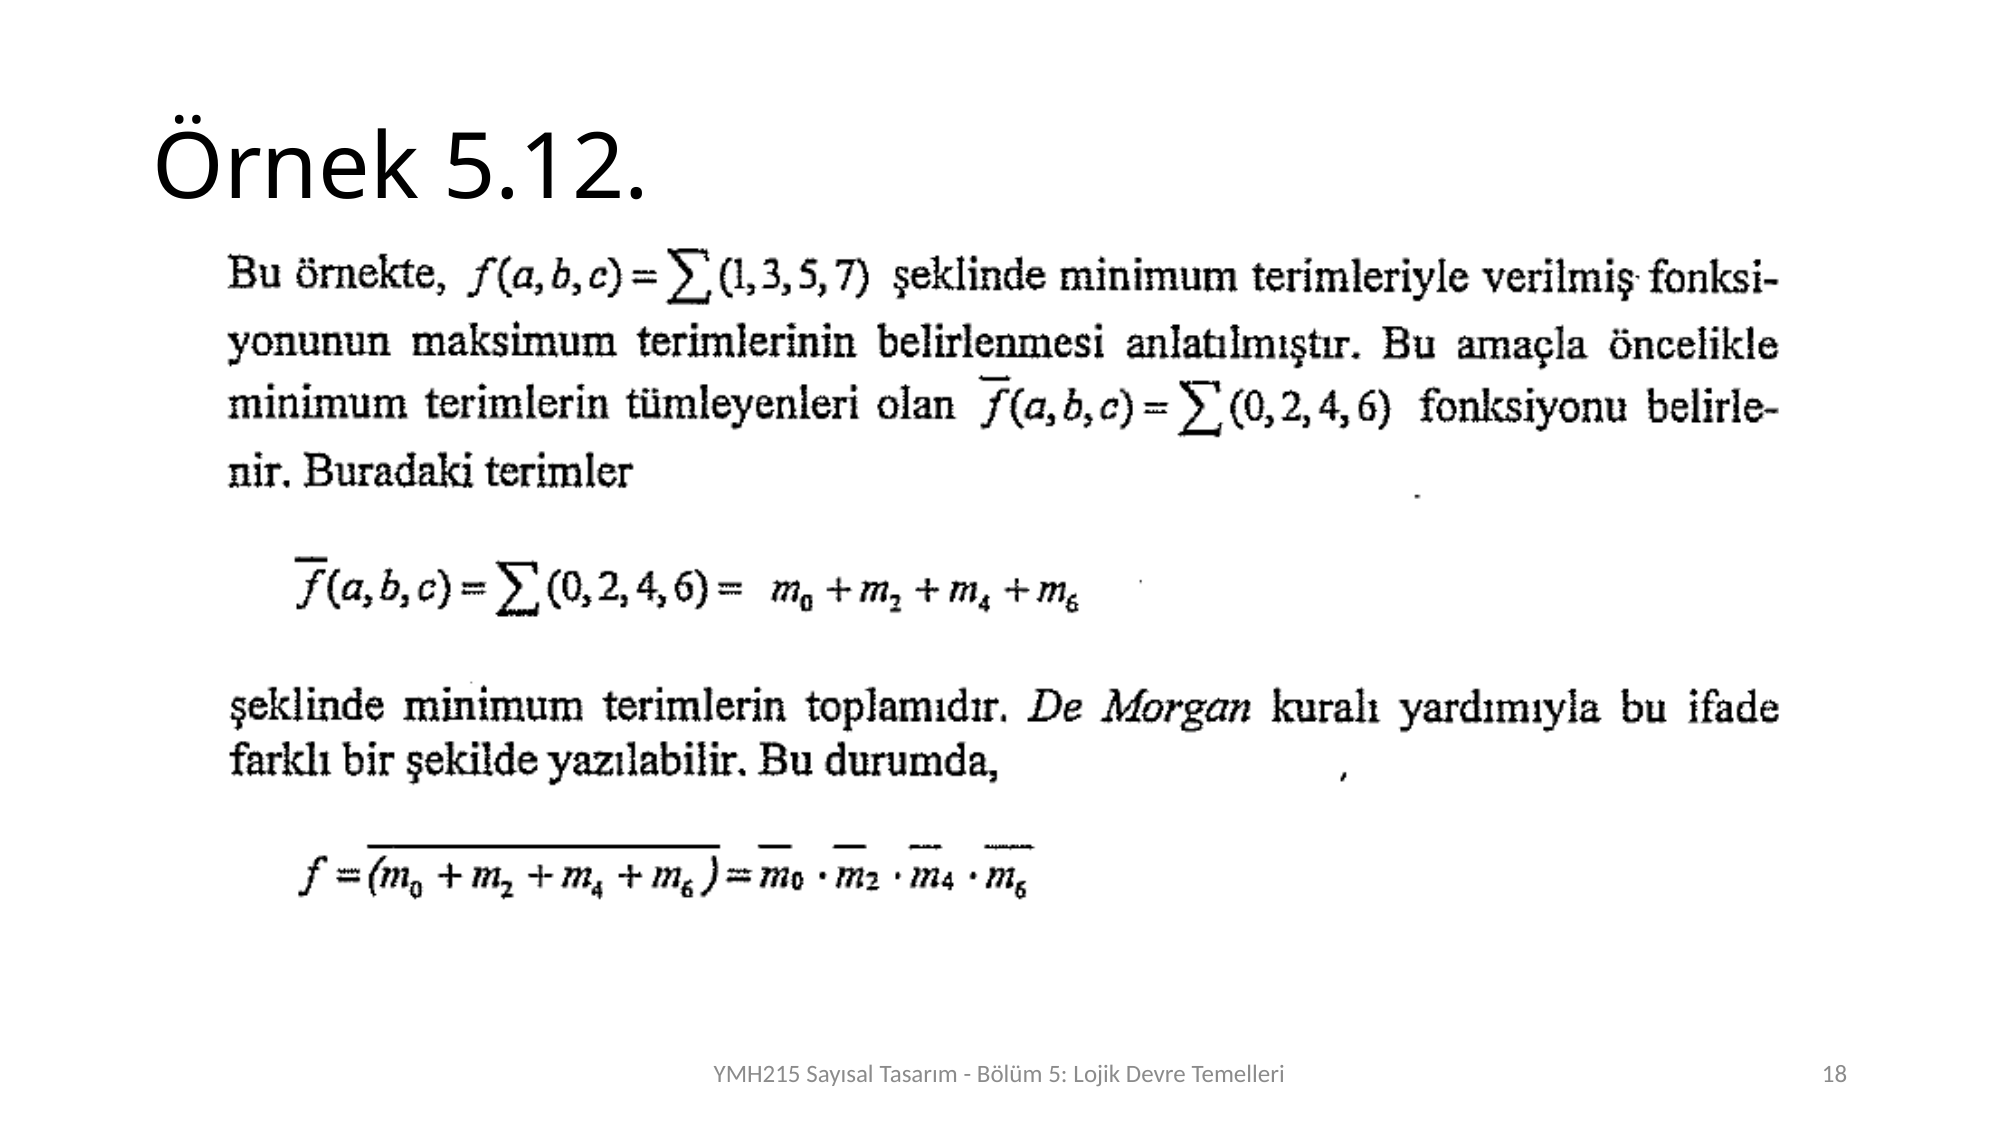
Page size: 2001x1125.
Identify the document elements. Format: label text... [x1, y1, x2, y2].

footer YMH215 Sayısal Tasarım - Bölüm 5: Lojik Devre Temelleri [662, 1042, 1338, 1103]
slide_number 18 [1412, 1042, 1863, 1103]
title Örnek 5.12. [137, 59, 1863, 278]
picture [182, 238, 1817, 943]
